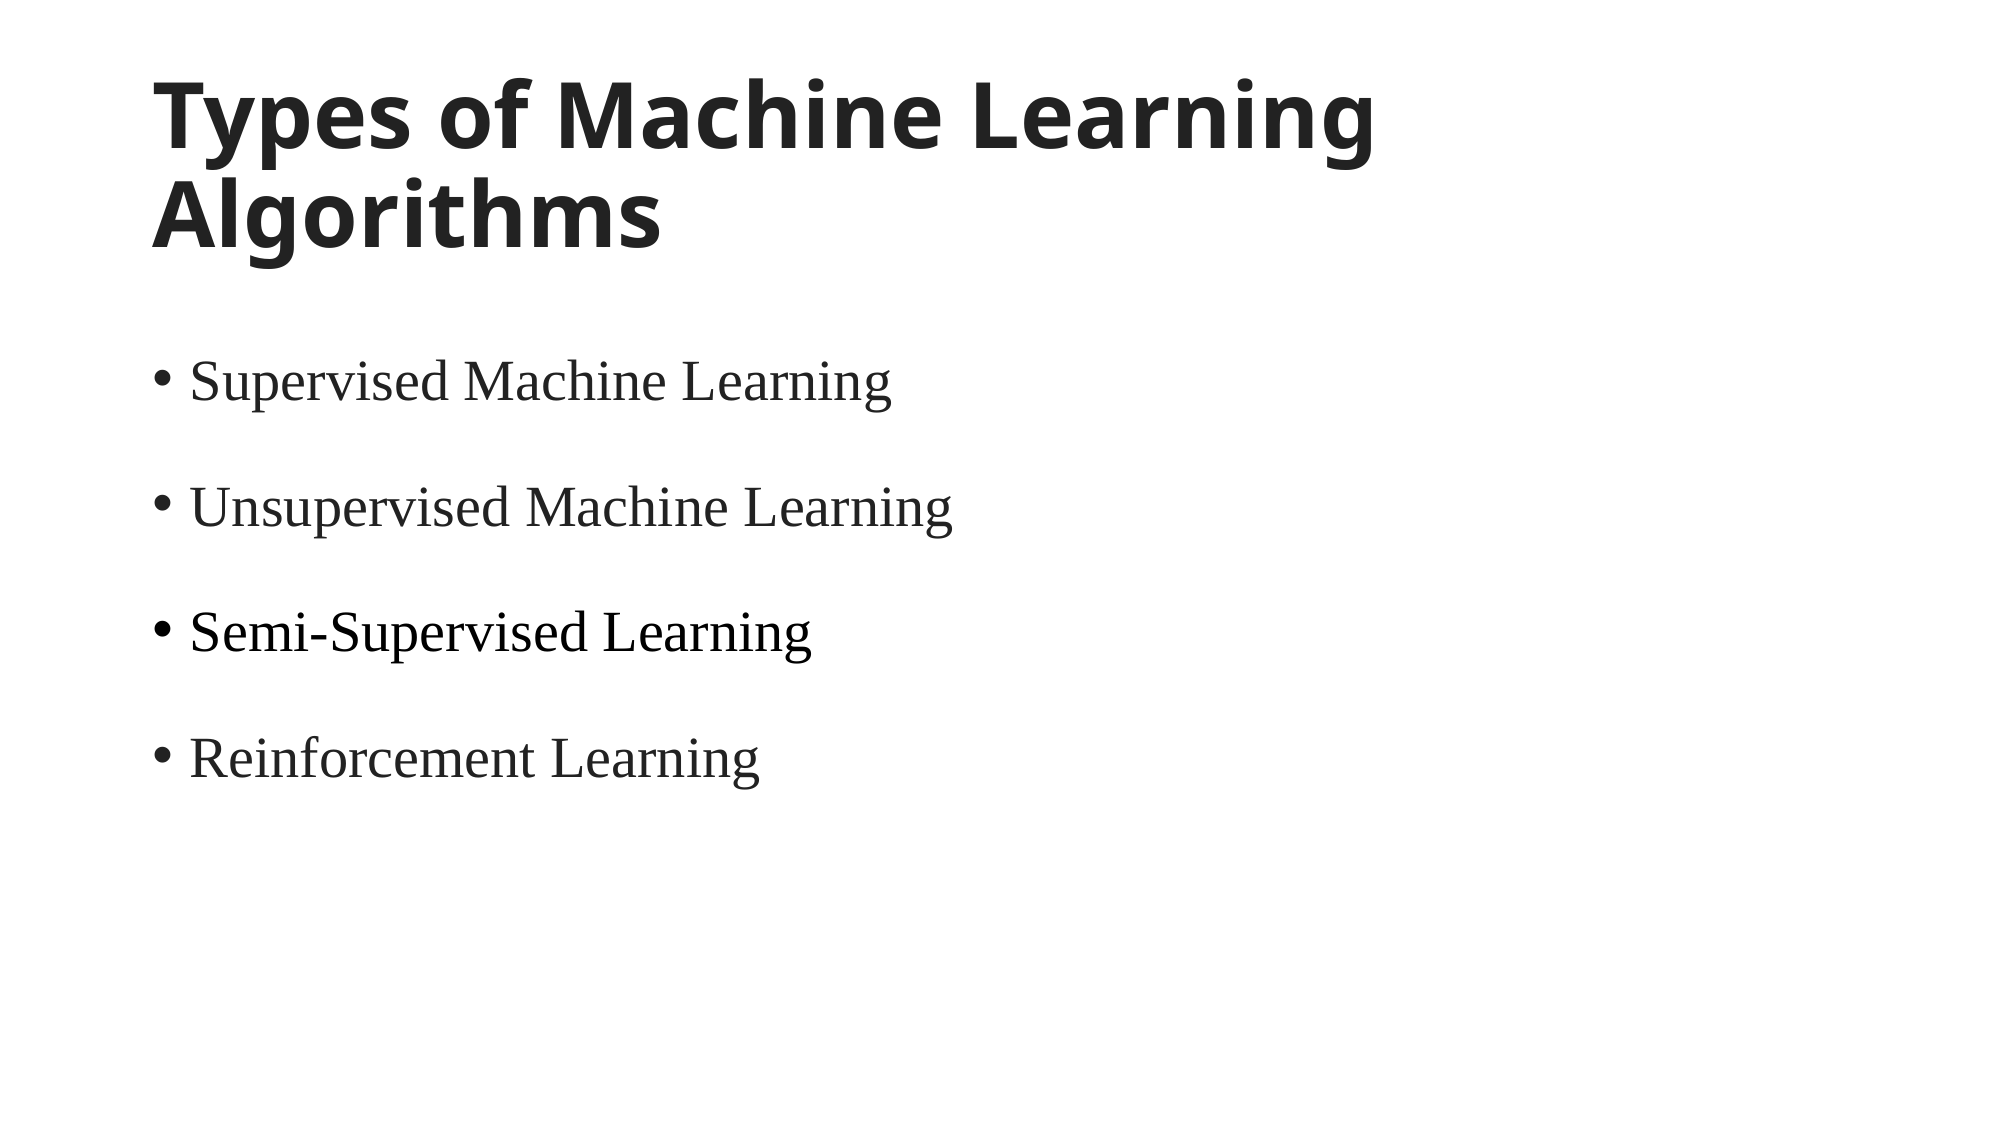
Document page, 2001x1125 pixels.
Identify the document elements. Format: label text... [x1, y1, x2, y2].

list Supervised Machine Learning Unsupervised Machine Learning Semi-Supervised Learning Reinforcement Learning [137, 299, 1863, 1014]
title Types of Machine Learning Algorithms [137, 59, 1863, 278]
